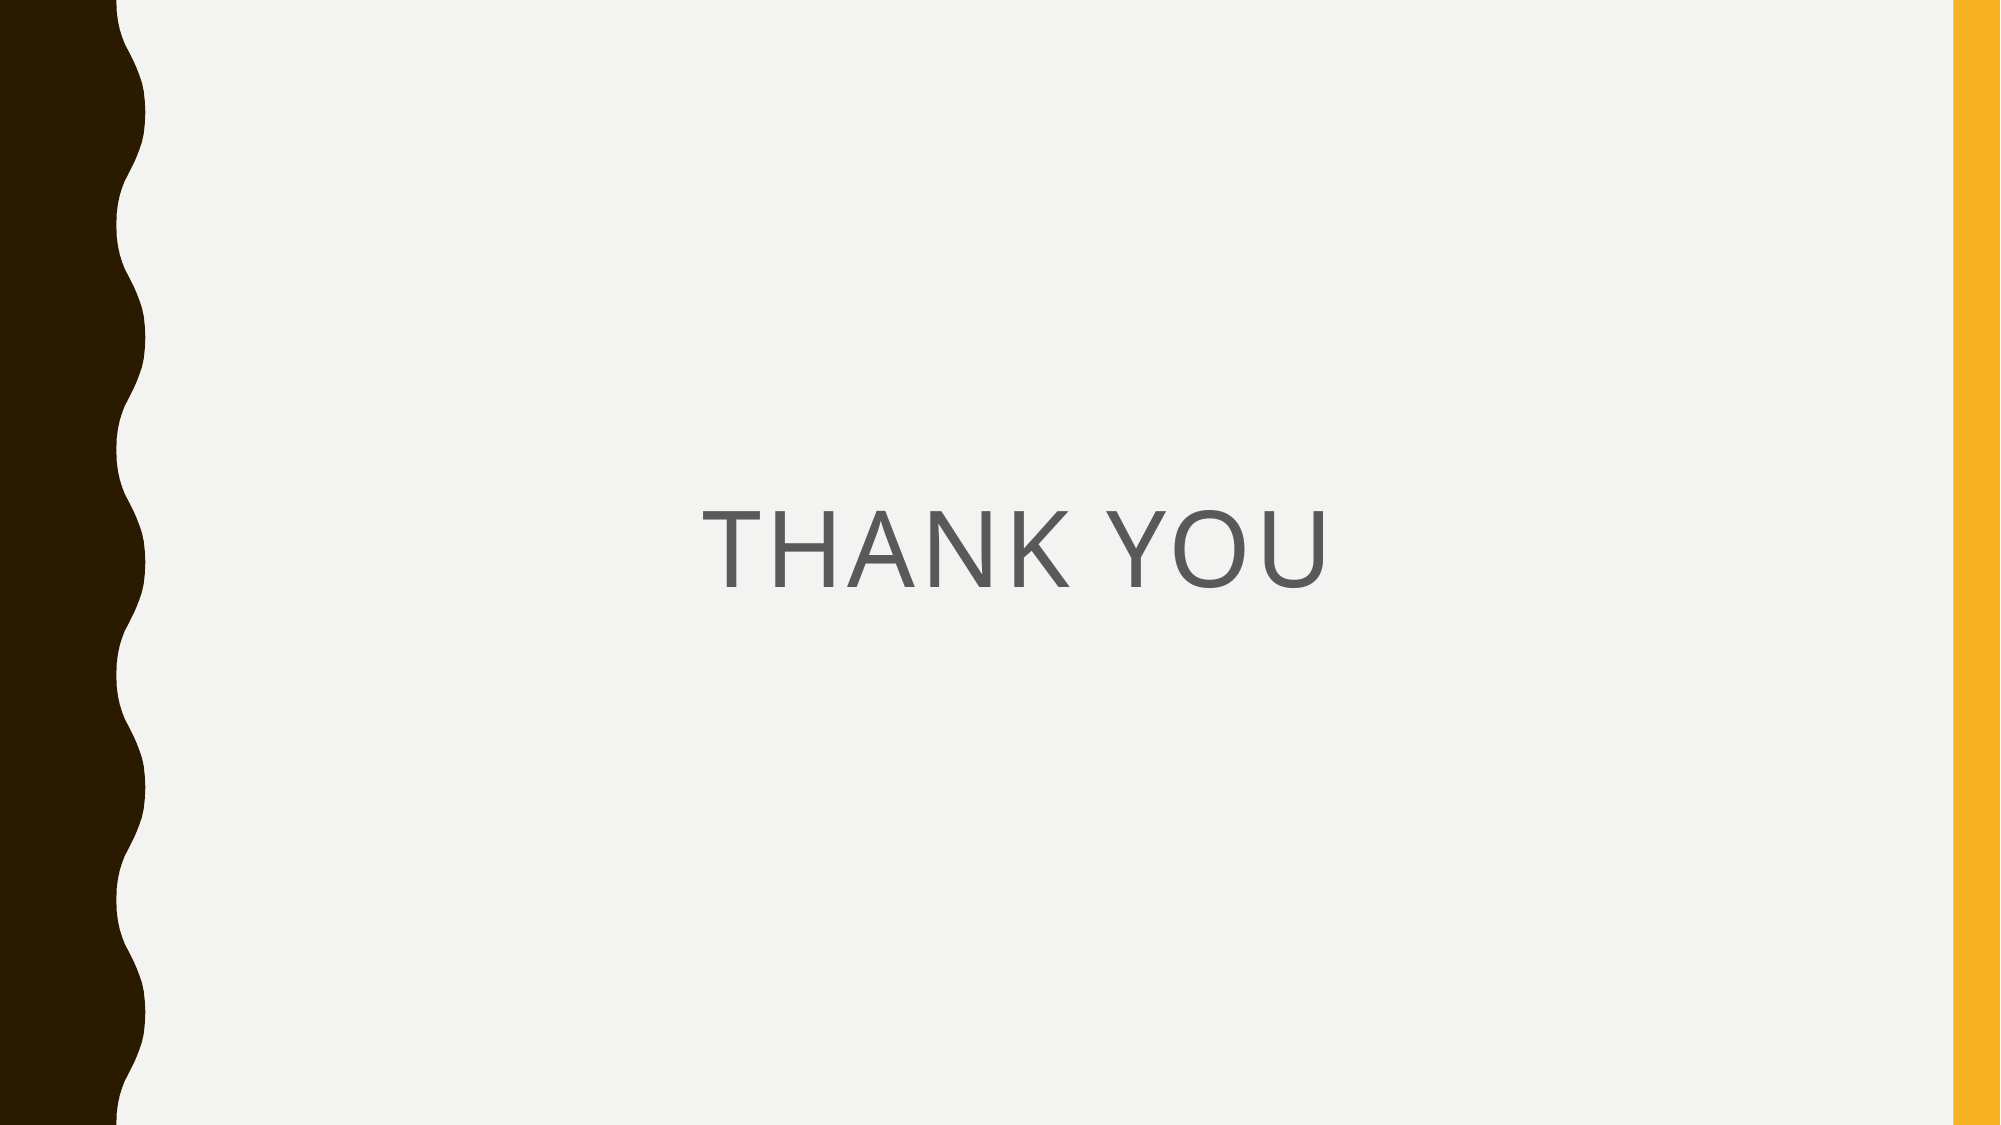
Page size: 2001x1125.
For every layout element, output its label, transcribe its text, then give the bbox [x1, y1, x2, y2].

title Thank you [199, 487, 1870, 733]
